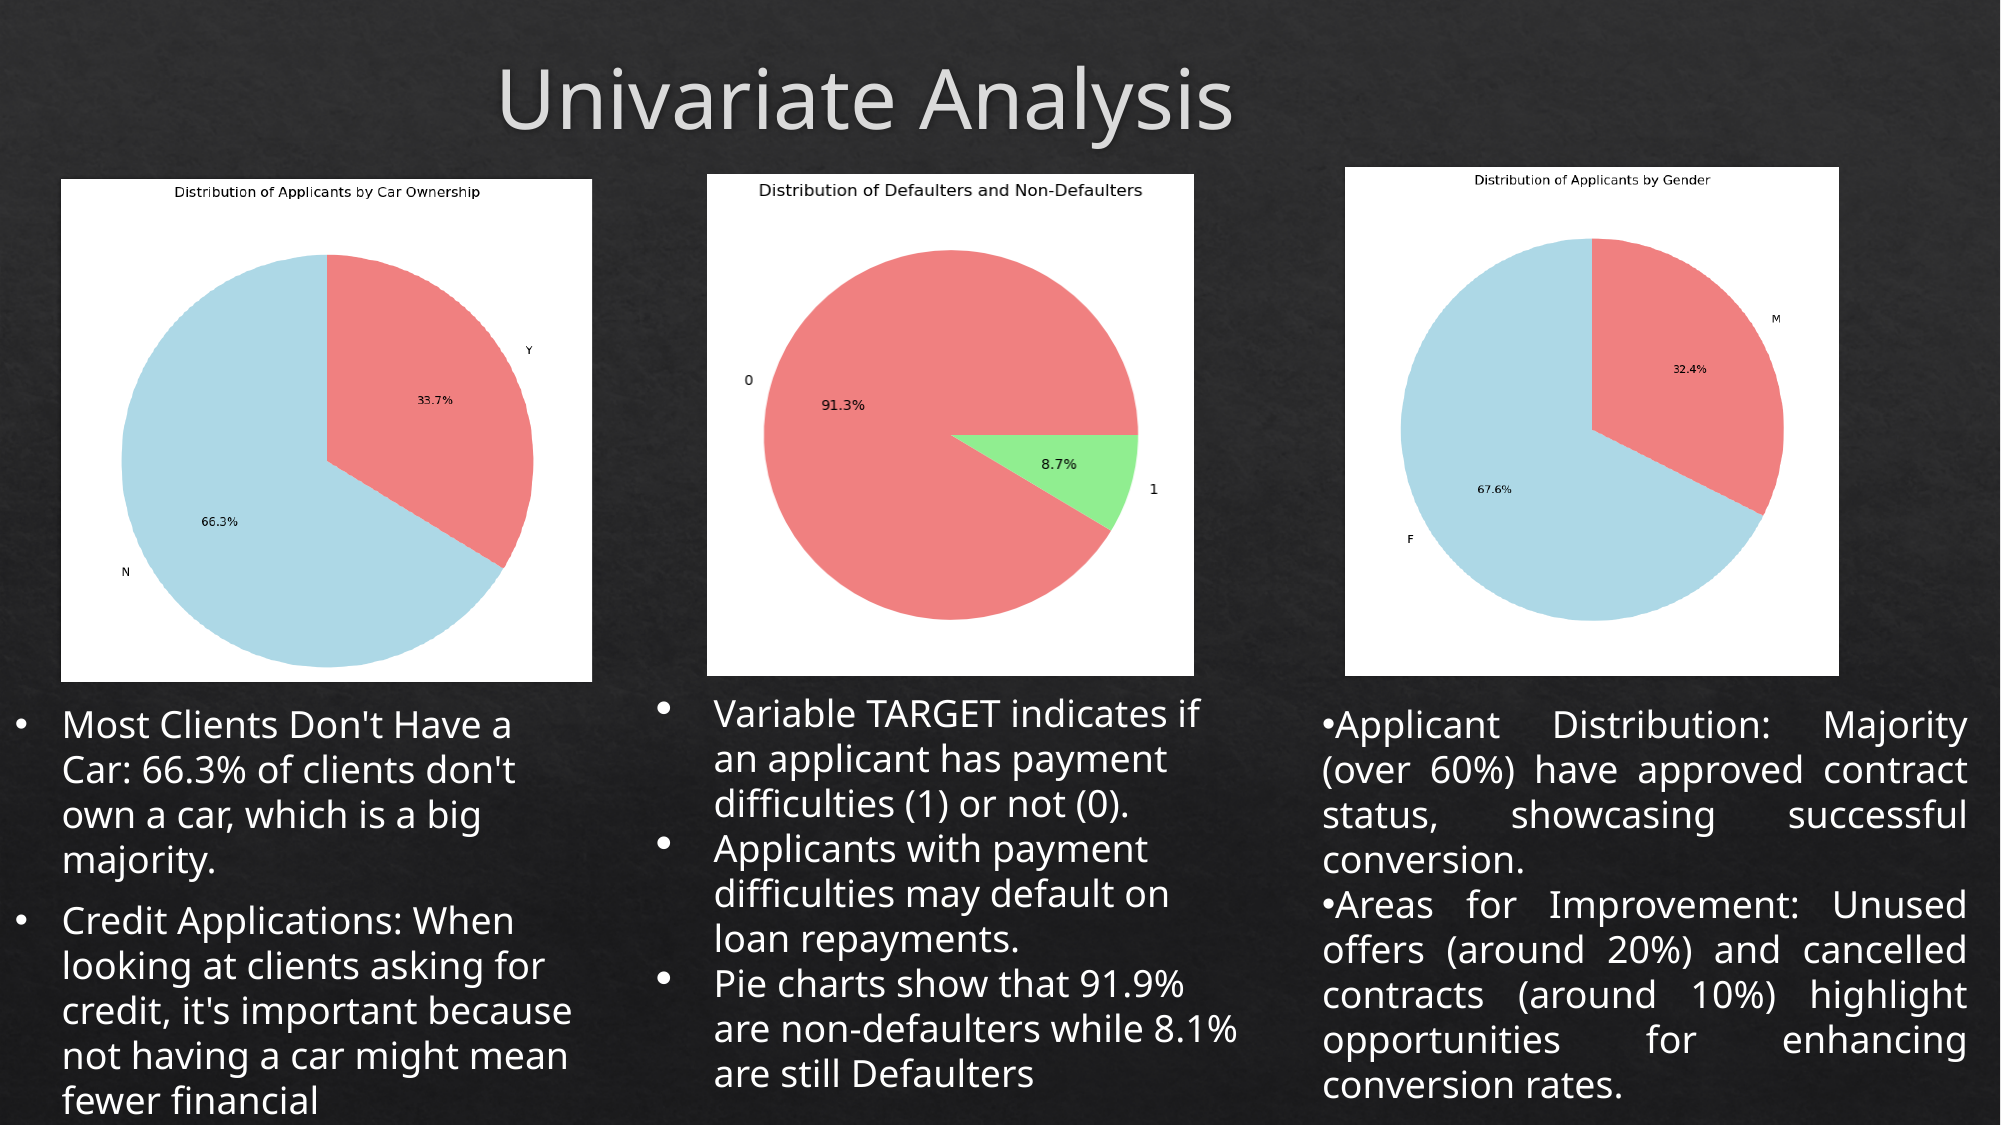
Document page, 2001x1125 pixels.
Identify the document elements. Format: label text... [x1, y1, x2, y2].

text_box Variable TARGET indicates if an applicant has payment difficulties (1) or not (0). Applicants with payment difficulties may default on loan repayments. Pie charts show that 91.9% are non-defaulters while 8.1% are still Defaulters [642, 682, 1258, 1103]
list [1345, 167, 1839, 676]
picture [707, 174, 1194, 676]
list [60, 178, 593, 682]
text_box Most Clients Don't Have a Car: 66.3% of clients don't own a car, which is a big majority. Credit Applications: When looking at clients asking for credit, it's important because not having a car might mean fewer financial responsibilities. [0, 693, 598, 1125]
text_box Applicant Distribution: Majority (over 60%) have approved contract status, showcasing successful conversion. Areas for Improvement: Unused offers (around 20%) and cancelled contracts (around 10%) highlight opportunities for enhancing conversion rates. [1307, 693, 1984, 1113]
title Univariate Analysis [16, 24, 1715, 168]
